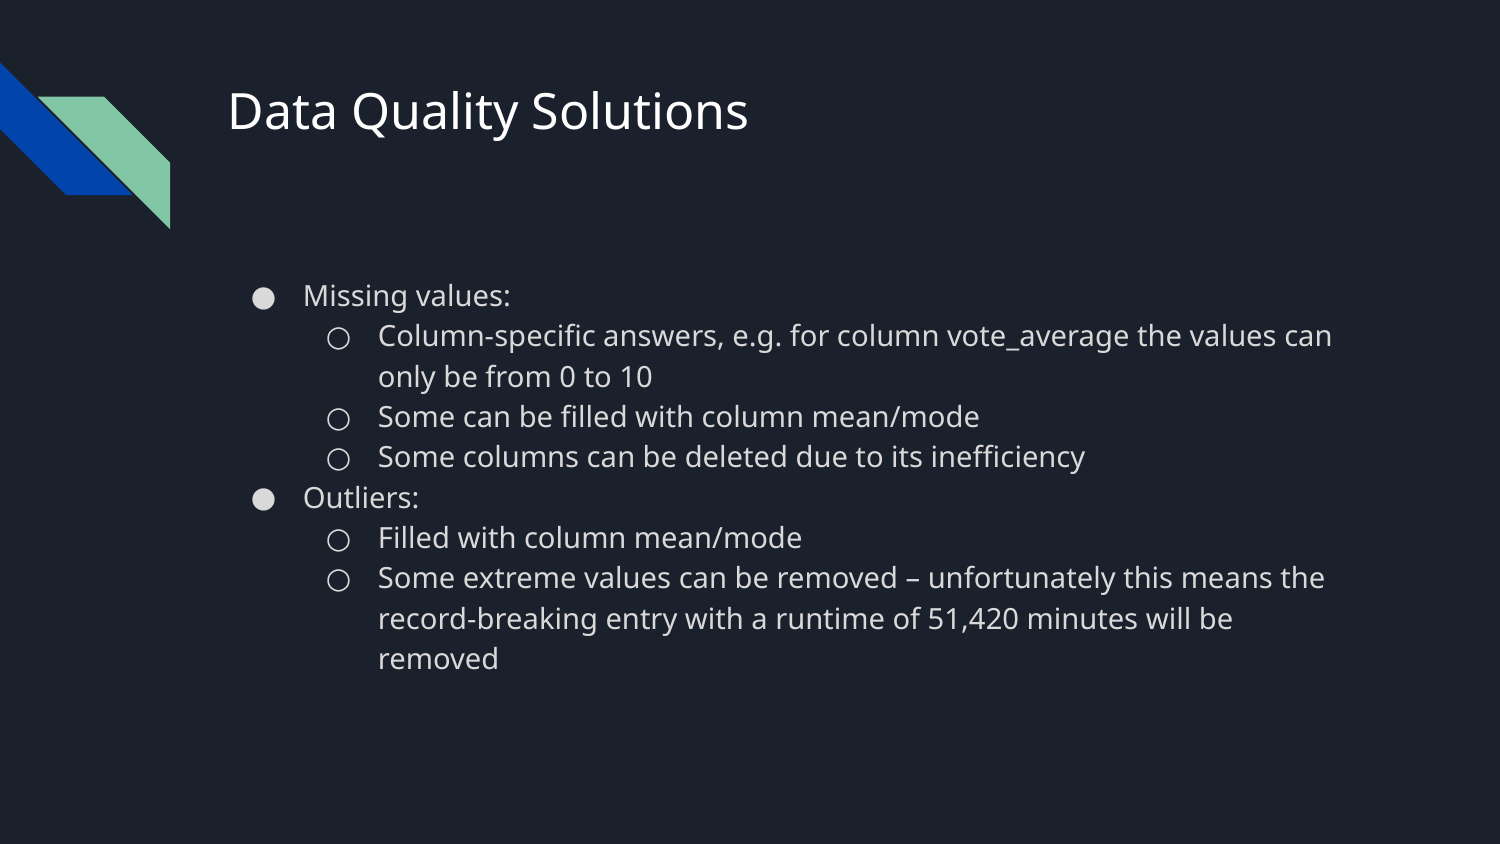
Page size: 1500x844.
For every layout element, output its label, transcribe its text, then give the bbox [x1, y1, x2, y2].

title Data Quality Solutions [212, 64, 1368, 215]
list Missing values: Column-specific answers, e.g. for column vote_average the values can only be from 0 to 10 Some can be filled with column mean/mode Some columns can be deleted due to its inefficiency Outliers: Filled with column mean/mode Some extreme values can be removed – unfortunately this means the record-breaking entry with a runtime of 51,420 minutes will be removed [212, 257, 1368, 735]
